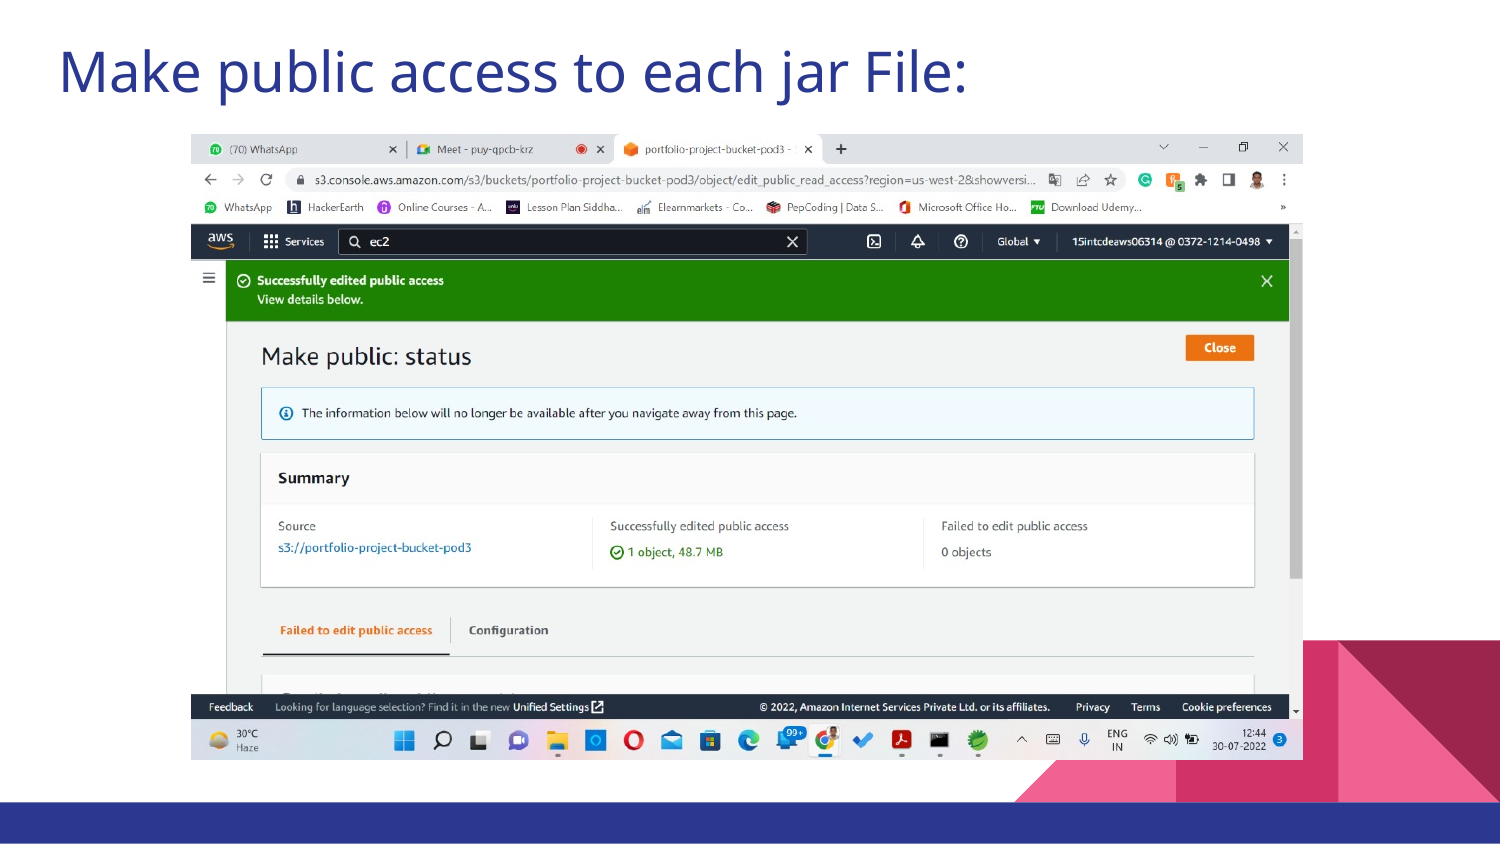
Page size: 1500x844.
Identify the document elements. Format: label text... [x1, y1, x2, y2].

text_box Make public access to each jar File: [56, 34, 1263, 104]
picture [191, 134, 1304, 760]
